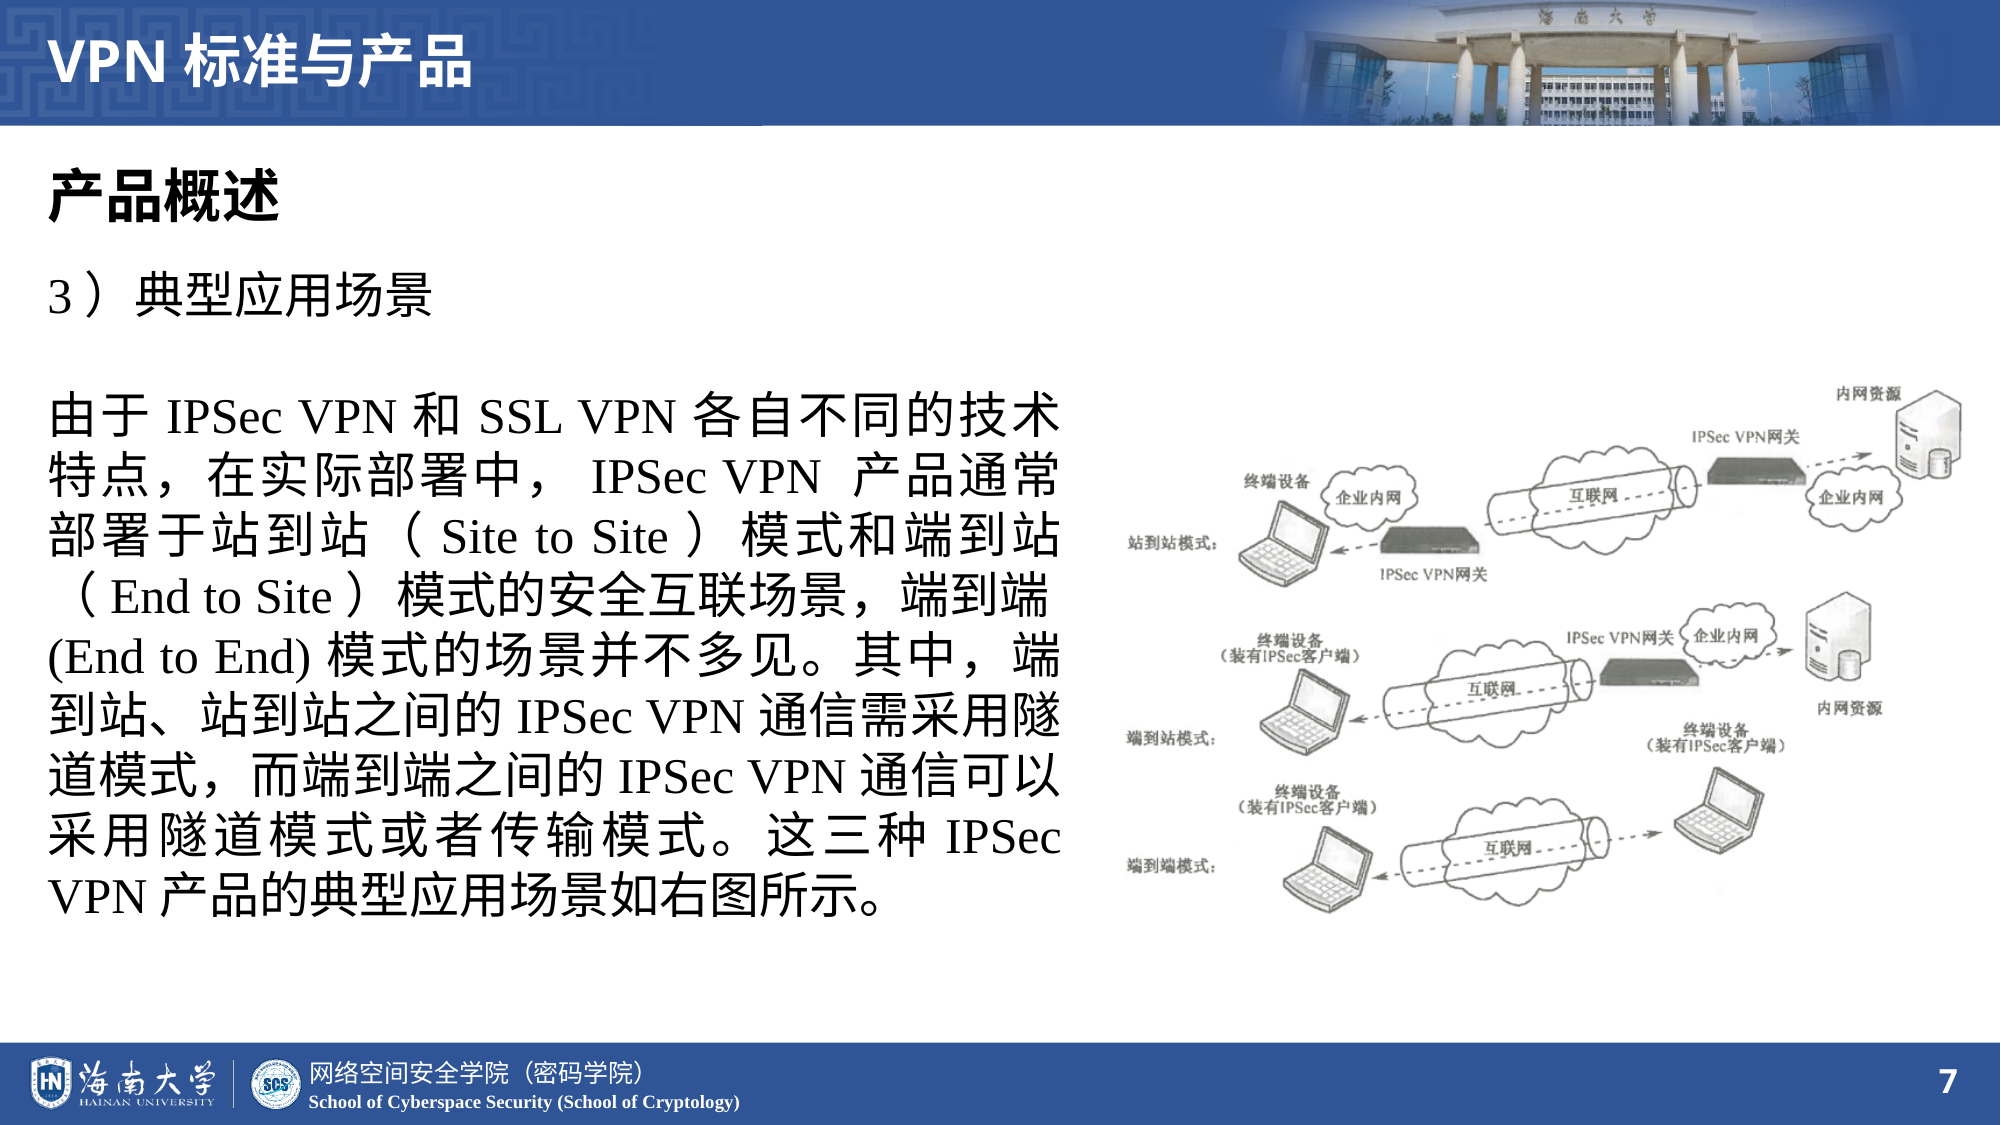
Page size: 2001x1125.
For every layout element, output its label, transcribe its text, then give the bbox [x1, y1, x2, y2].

slide_number 7 [1522, 1053, 1973, 1114]
picture [245, 1053, 306, 1114]
list VPN标准与产品 [32, 17, 1297, 109]
picture [1086, 375, 1973, 923]
list 产品概述 [32, 151, 1968, 245]
picture [27, 1054, 219, 1113]
list 3）典型应用场景 由于IPSec VPN和SSL VPN各自不同的技术特点，在实际部署中，IPSec VPN 产品通常部署于站到站（Site to Site）模式和端到站（End to Site）模式的安全互联场景，端到端(End to End)模式的场景并不多见。其中，端到站、站到站之间的IPSec VPN通信需采用隧道模式，而端到端之间的IPSec VPN通信可以采用隧道模式或者传输模式。这三种IPSec VPN产品的典型应用场景如右图所示。 [32, 255, 1077, 997]
picture [1190, 0, 2000, 126]
